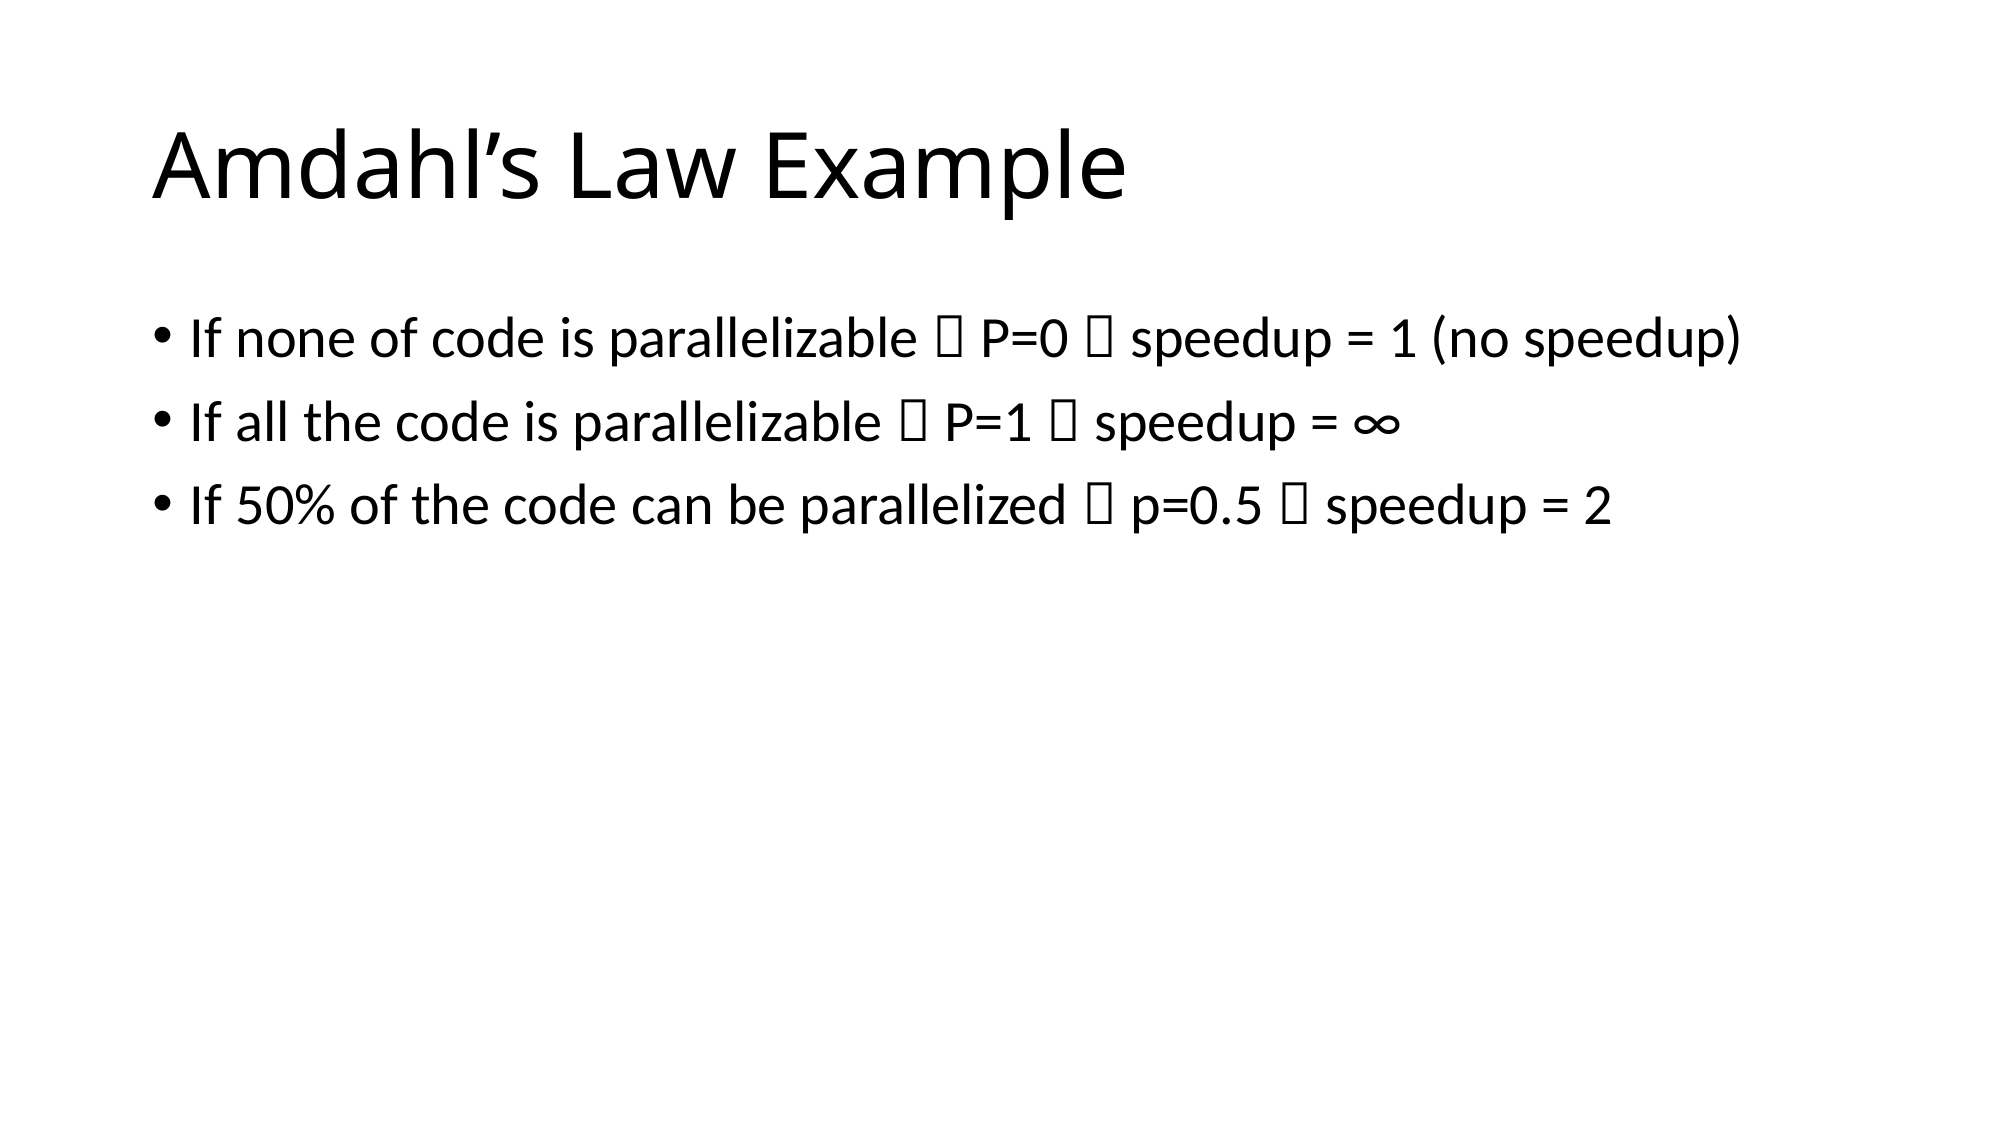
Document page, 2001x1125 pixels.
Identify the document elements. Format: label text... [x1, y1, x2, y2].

title Amdahl’s Law Example [137, 59, 1863, 278]
list If none of code is parallelizable  P=0  speedup = 1 (no speedup) If all the code is parallelizable  P=1  speedup = ∞ If 50% of the code can be parallelized  p=0.5  speedup = 2 [137, 299, 1863, 1014]
